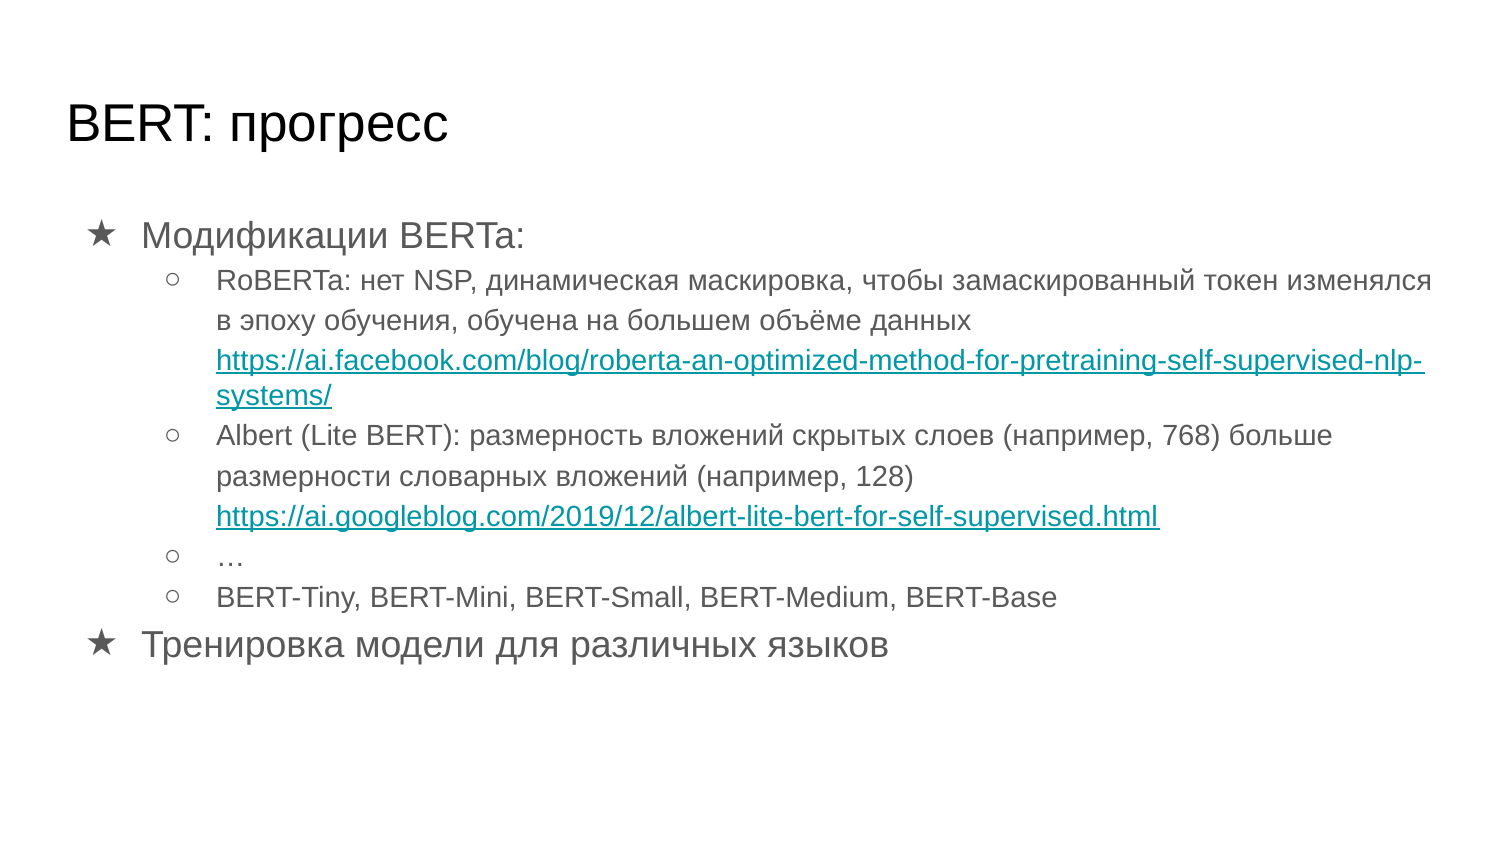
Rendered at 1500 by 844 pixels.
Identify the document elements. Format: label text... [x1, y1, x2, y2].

title BERT: прогресс [51, 72, 1449, 167]
list Модификации BERTa: RoBERTa: нет NSP, динамическая маскировка, чтобы замаскированный токен изменялся в эпоху обучения, обучена на большем объёме данных https://ai.facebook.com/blog/roberta-an-optimized-method-for-pretraining-self-supervised-nlp-systems/ Albert (Lite BERT): размерность вложений скрытых слоев (например, 768) больше размерности словарных вложений (например, 128) https://ai.googleblog.com/2019/12/albert-lite-bert-for-self-supervised.html … BERT-Tiny, BERT-Mini, BERT-Small, BERT-Medium, BERT-Base Тренировка модели для различных языков [51, 189, 1449, 788]
